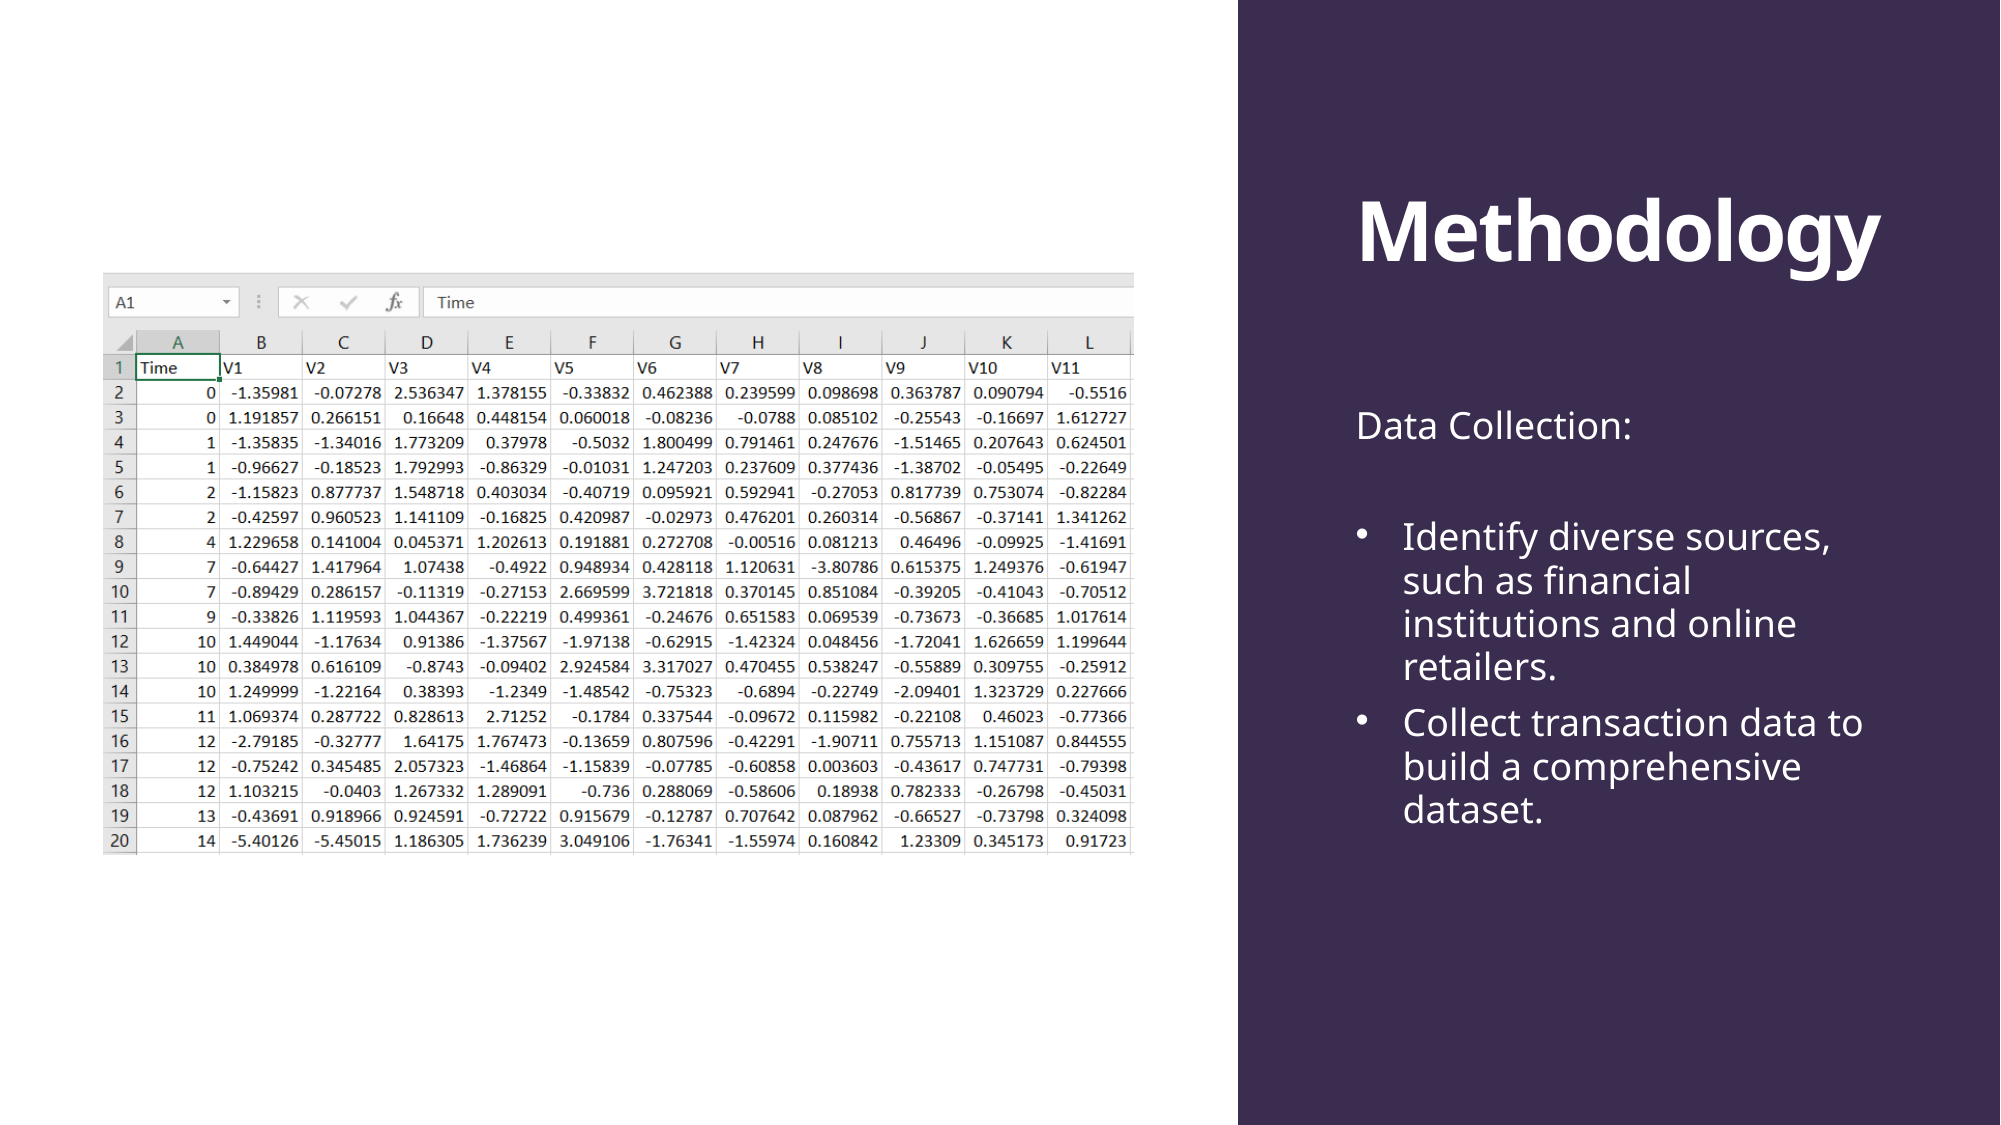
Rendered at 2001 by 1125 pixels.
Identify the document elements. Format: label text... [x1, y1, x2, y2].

text_box [1238, 0, 2000, 1125]
picture [103, 272, 1135, 855]
text_box Data Collection: Identify diverse sources, such as financial institutions and online retailers. Collect transaction data to build a comprehensive dataset. [1340, 396, 1899, 948]
text_box Methodology [1340, 81, 1899, 396]
